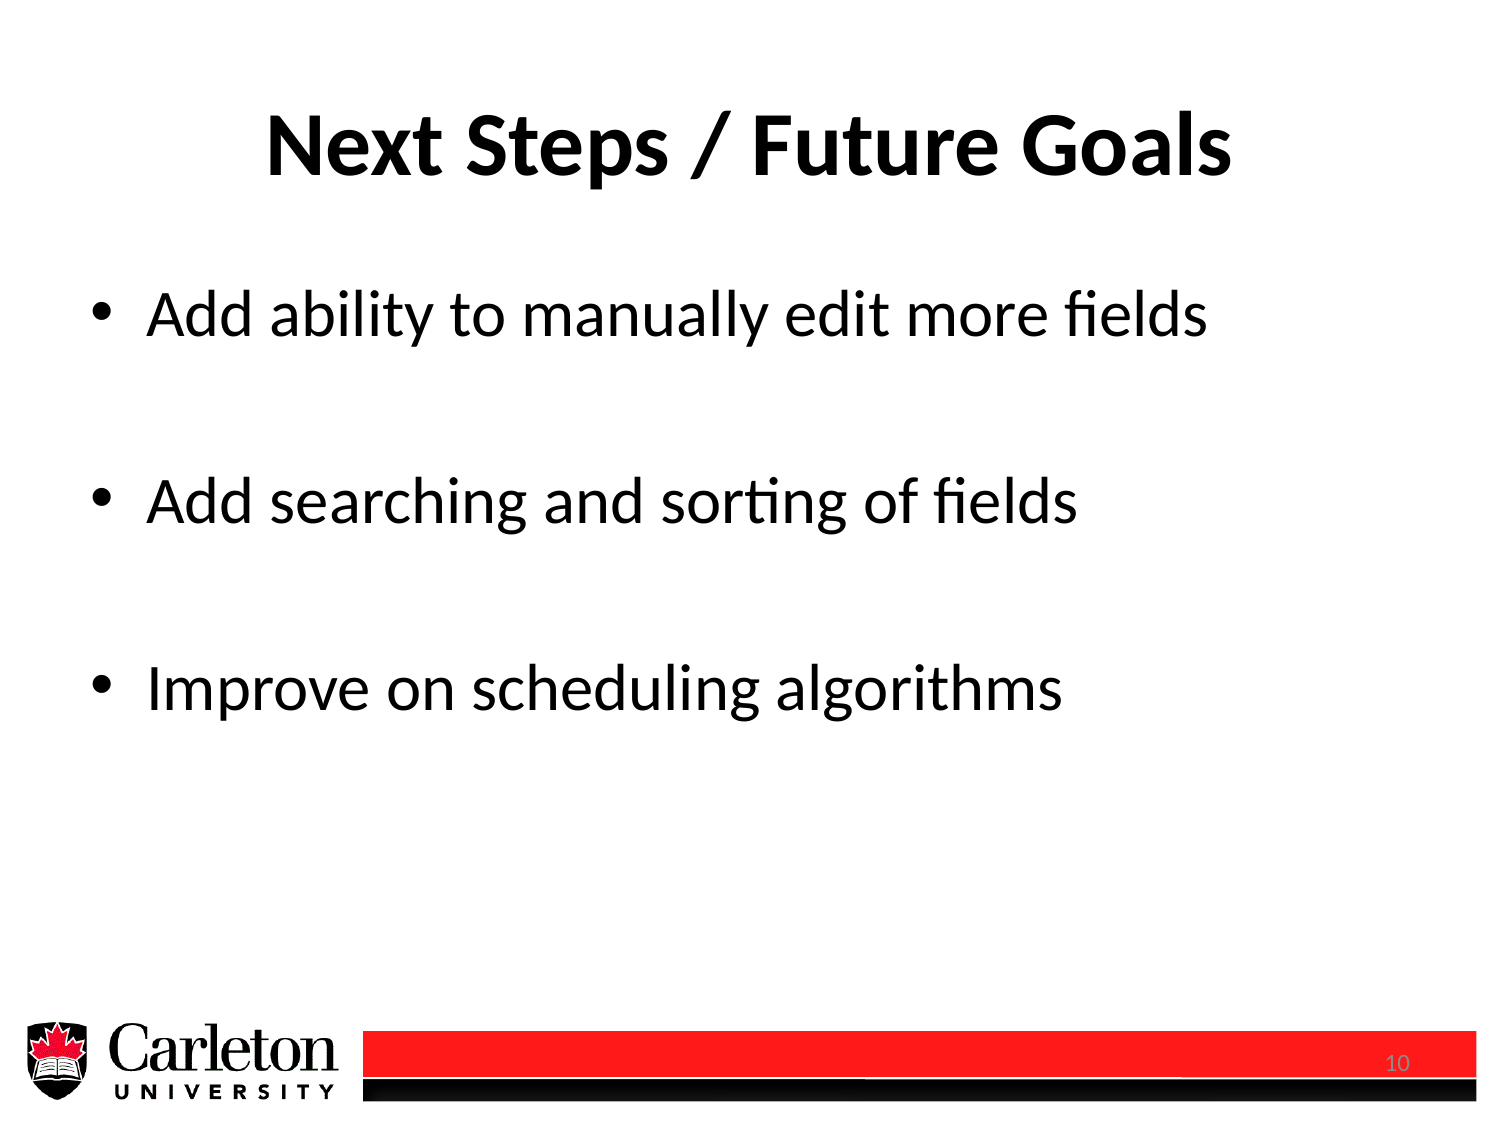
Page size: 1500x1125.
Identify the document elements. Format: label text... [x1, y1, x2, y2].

slide_number 10 [1074, 1088, 1425, 1092]
text_box [361, 1084, 1074, 1104]
slide_number 10 [1074, 1031, 1425, 1076]
text_box [1425, 1076, 1479, 1090]
picture [23, 1019, 342, 1102]
list Add ability to manually edit more fields Add searching and sorting of fields Improve on scheduling algorithms [75, 262, 1425, 1005]
text_box [361, 1029, 1479, 1076]
title Next Steps / Future Goals [75, 45, 1425, 233]
